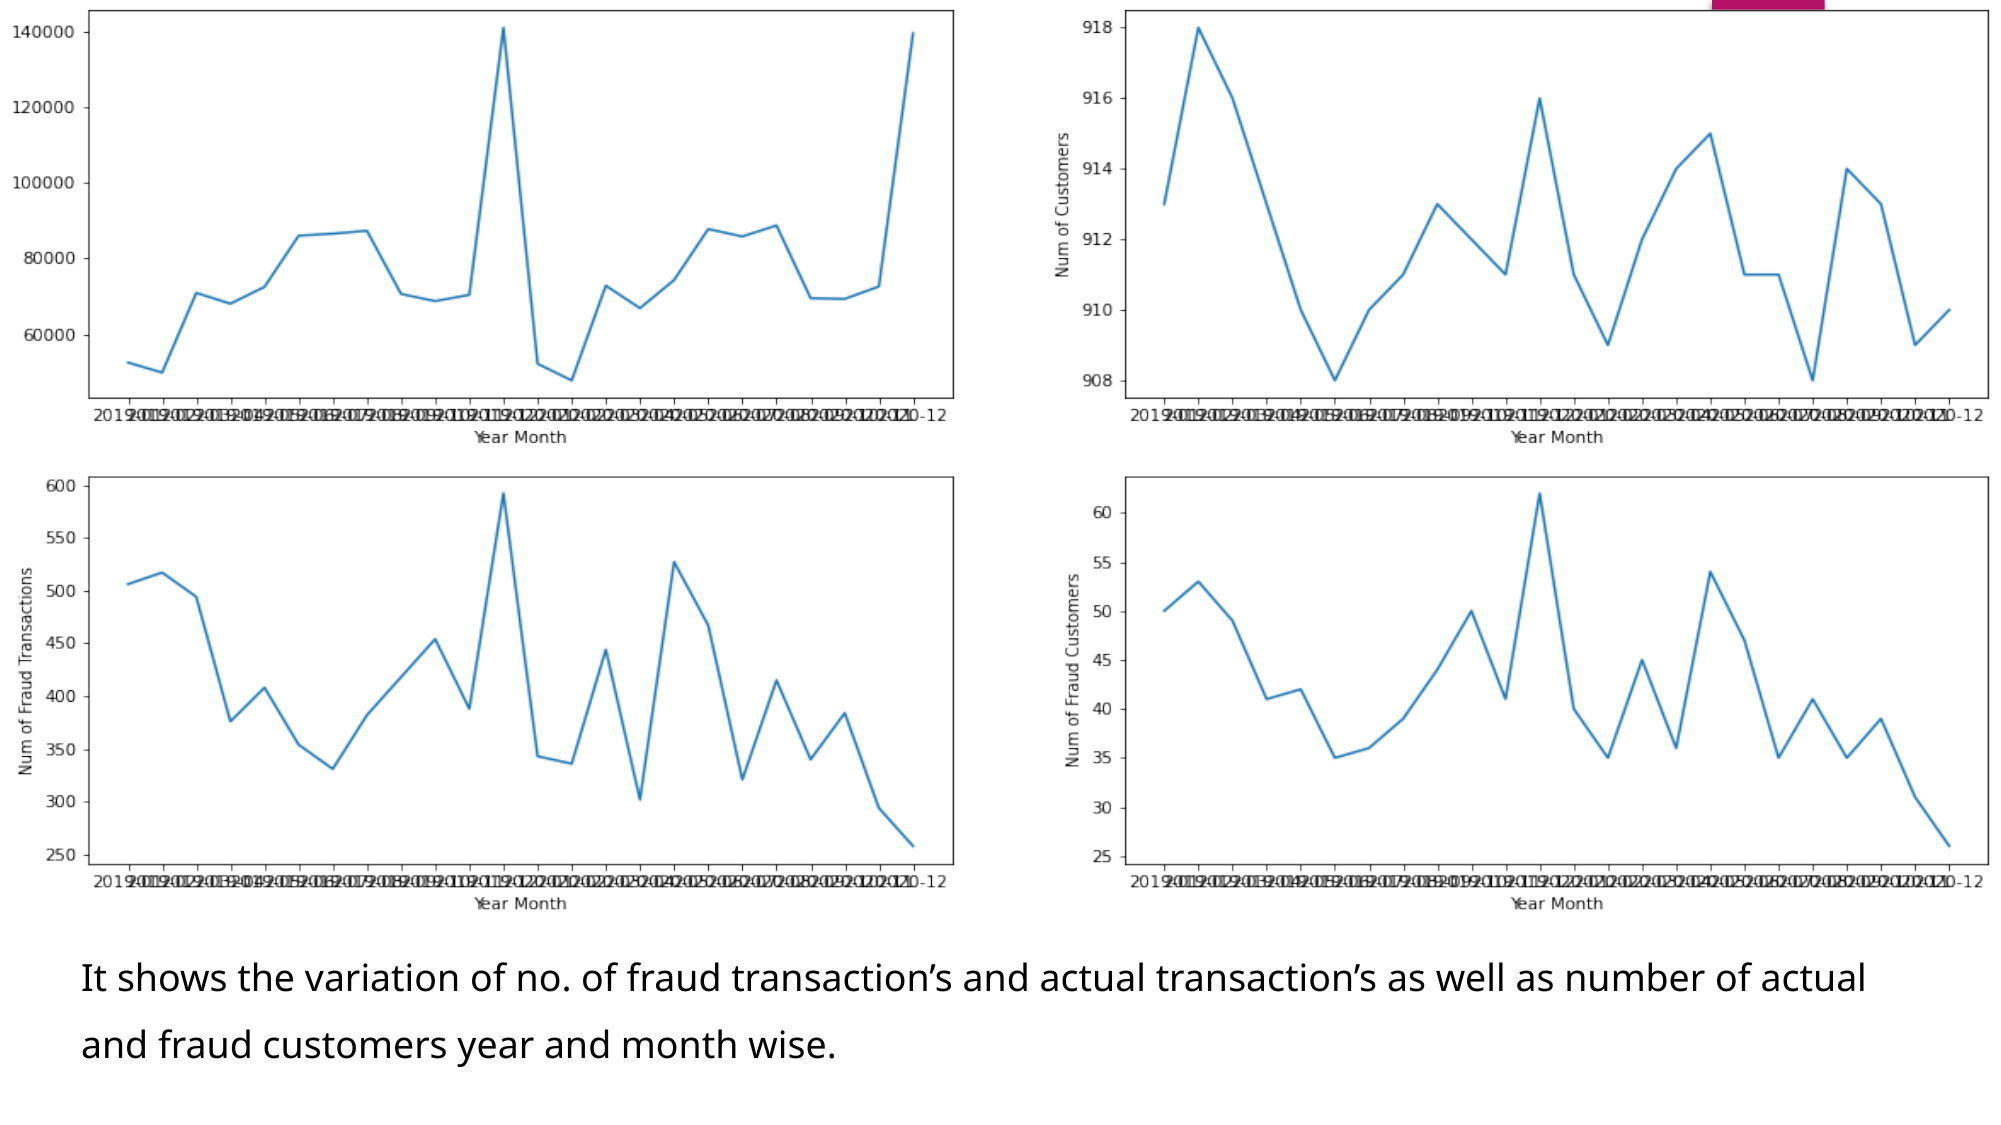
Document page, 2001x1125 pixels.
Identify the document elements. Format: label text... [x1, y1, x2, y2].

text_box It shows the variation of no. of fraud transaction’s and actual transaction’s as well as number of actual and fraud customers year and month wise. [66, 936, 1934, 1074]
picture [0, 0, 2000, 925]
